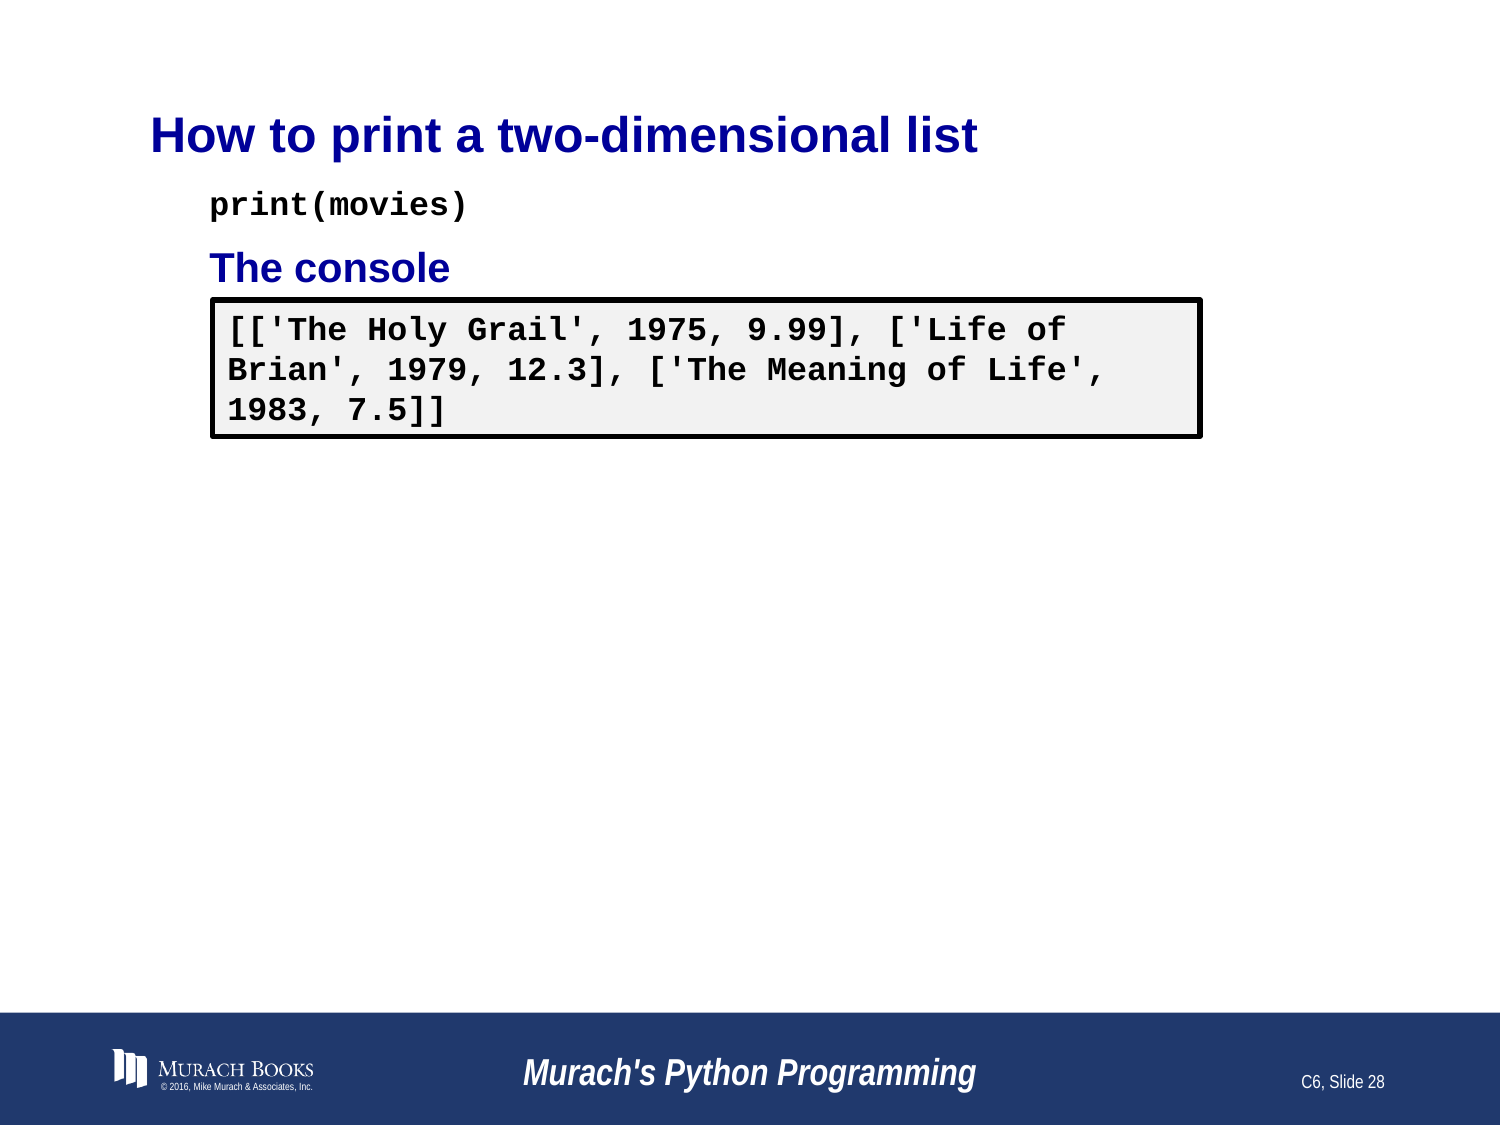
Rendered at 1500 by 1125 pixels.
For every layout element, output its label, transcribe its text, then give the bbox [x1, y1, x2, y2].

footer © 2016, Mike Murach & Associates, Inc. [12, 1025, 463, 1100]
slide_number C6, Slide 28 [1087, 1025, 1400, 1100]
list print(movies) The console [137, 174, 1350, 300]
slide_number Murach's Python Programming [463, 1025, 1050, 1100]
list [['The Holy Grail', 1975, 9.99], ['Life of Brian', 1979, 12.3], ['The Meaning of Life', 1983, 7.5]] [210, 297, 1203, 439]
title How to print a two-dimensional list [150, 102, 1350, 164]
